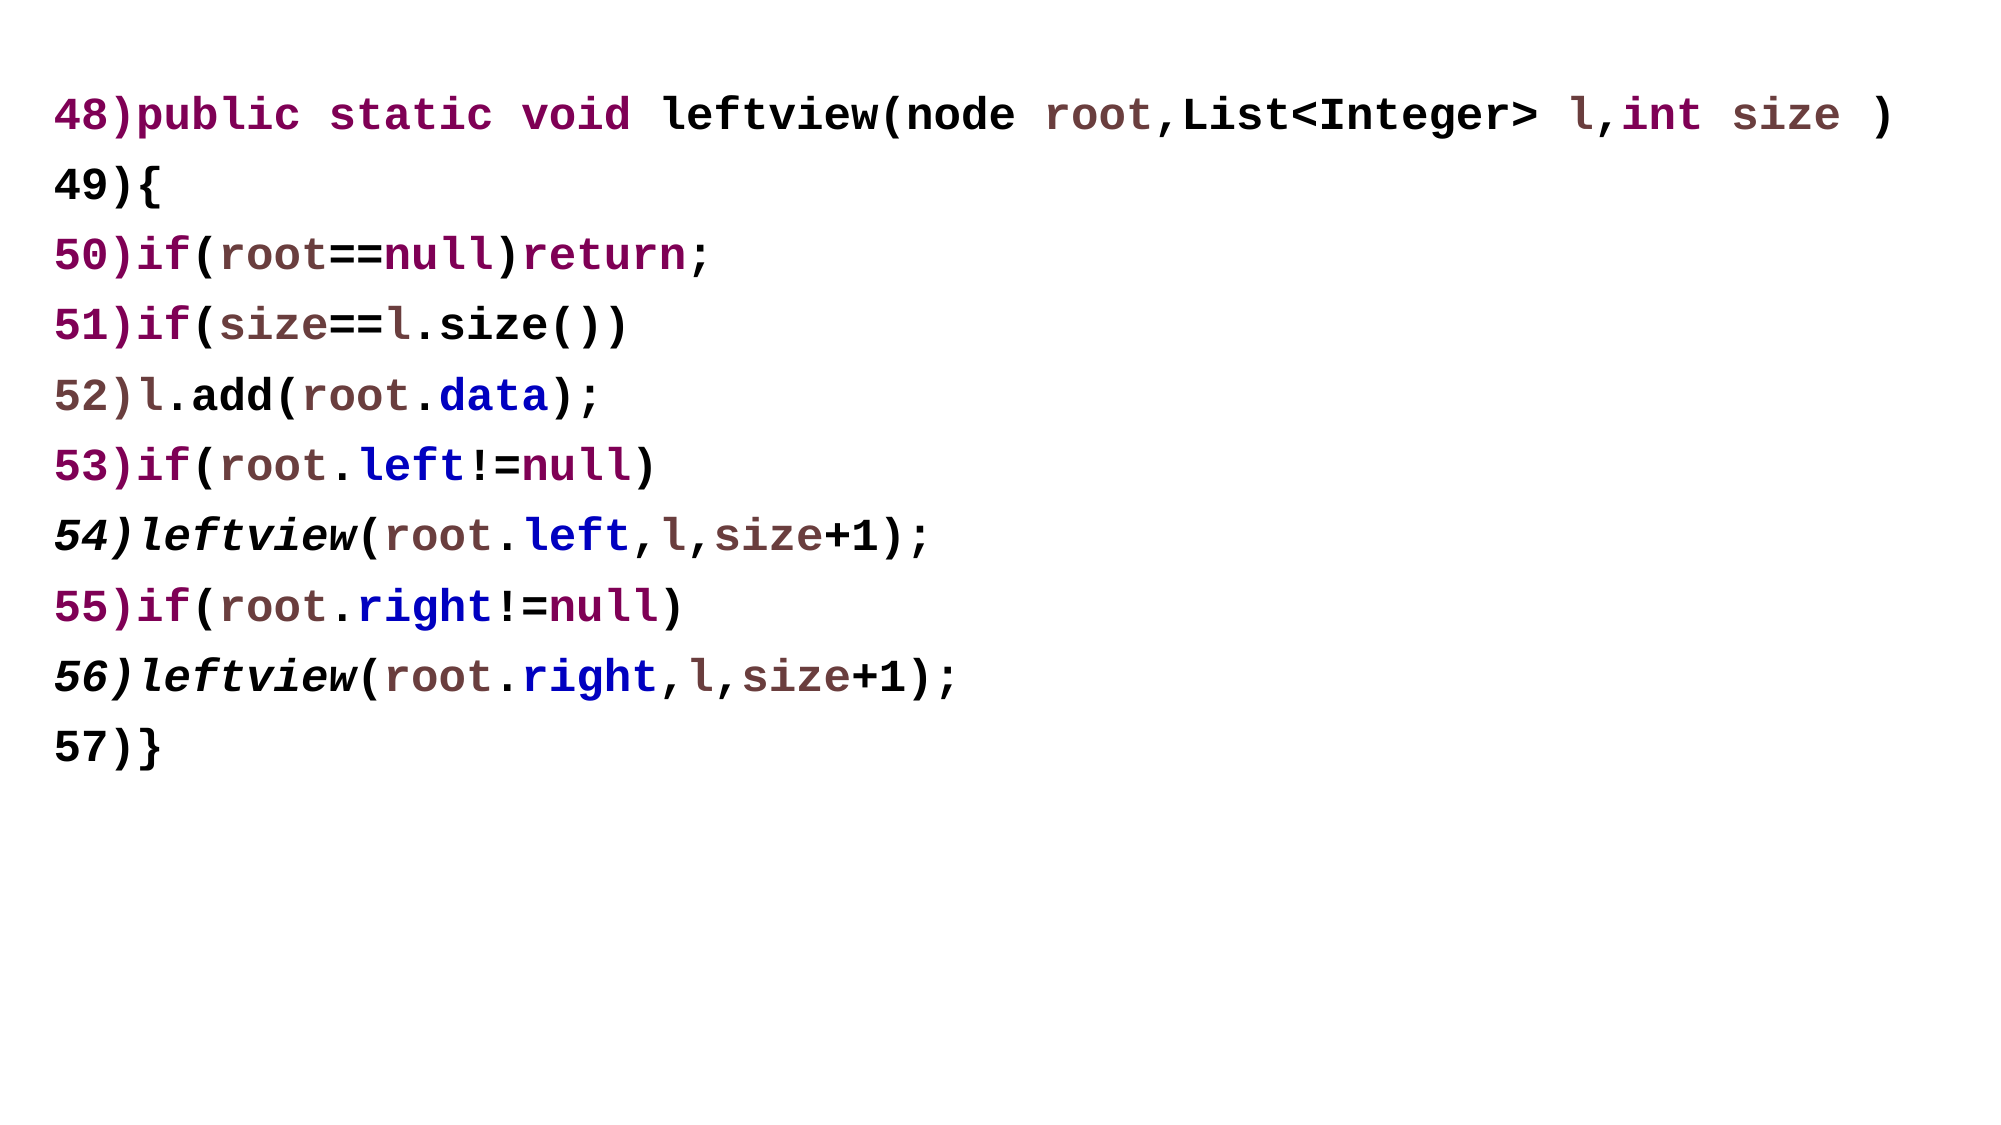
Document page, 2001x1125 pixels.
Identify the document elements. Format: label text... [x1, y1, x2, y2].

list public static void leftview(node root,List<Integer> l,int size ) { if(root==null)return; if(size==l.size()) l.add(root.data); if(root.left!=null) leftview(root.left,l,size+1); if(root.right!=null) leftview(root.right,l,size+1); } [38, 82, 1975, 1014]
